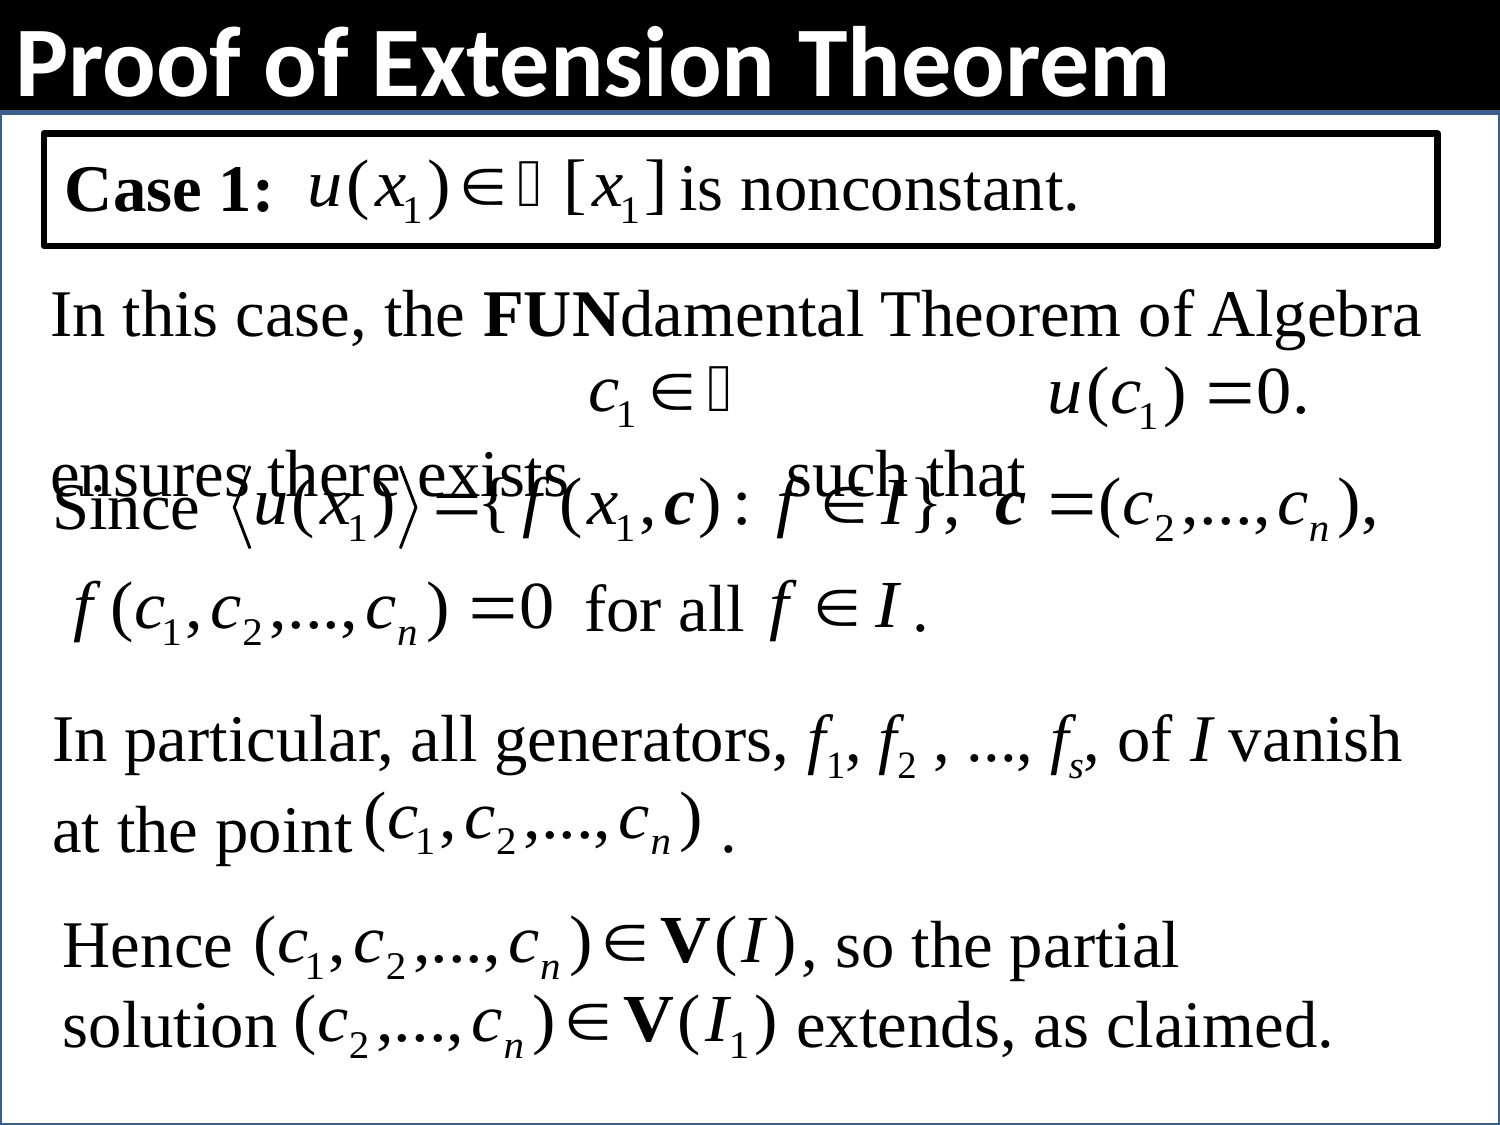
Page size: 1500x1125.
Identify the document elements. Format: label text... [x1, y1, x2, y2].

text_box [37, 687, 1453, 872]
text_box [35, 262, 1451, 442]
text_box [49, 135, 1476, 236]
title Proof of Extension Theorem [0, 0, 1350, 150]
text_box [16, 450, 1453, 663]
text_box [0, 110, 1500, 1125]
text_box [42, 131, 1439, 248]
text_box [47, 893, 1463, 1076]
